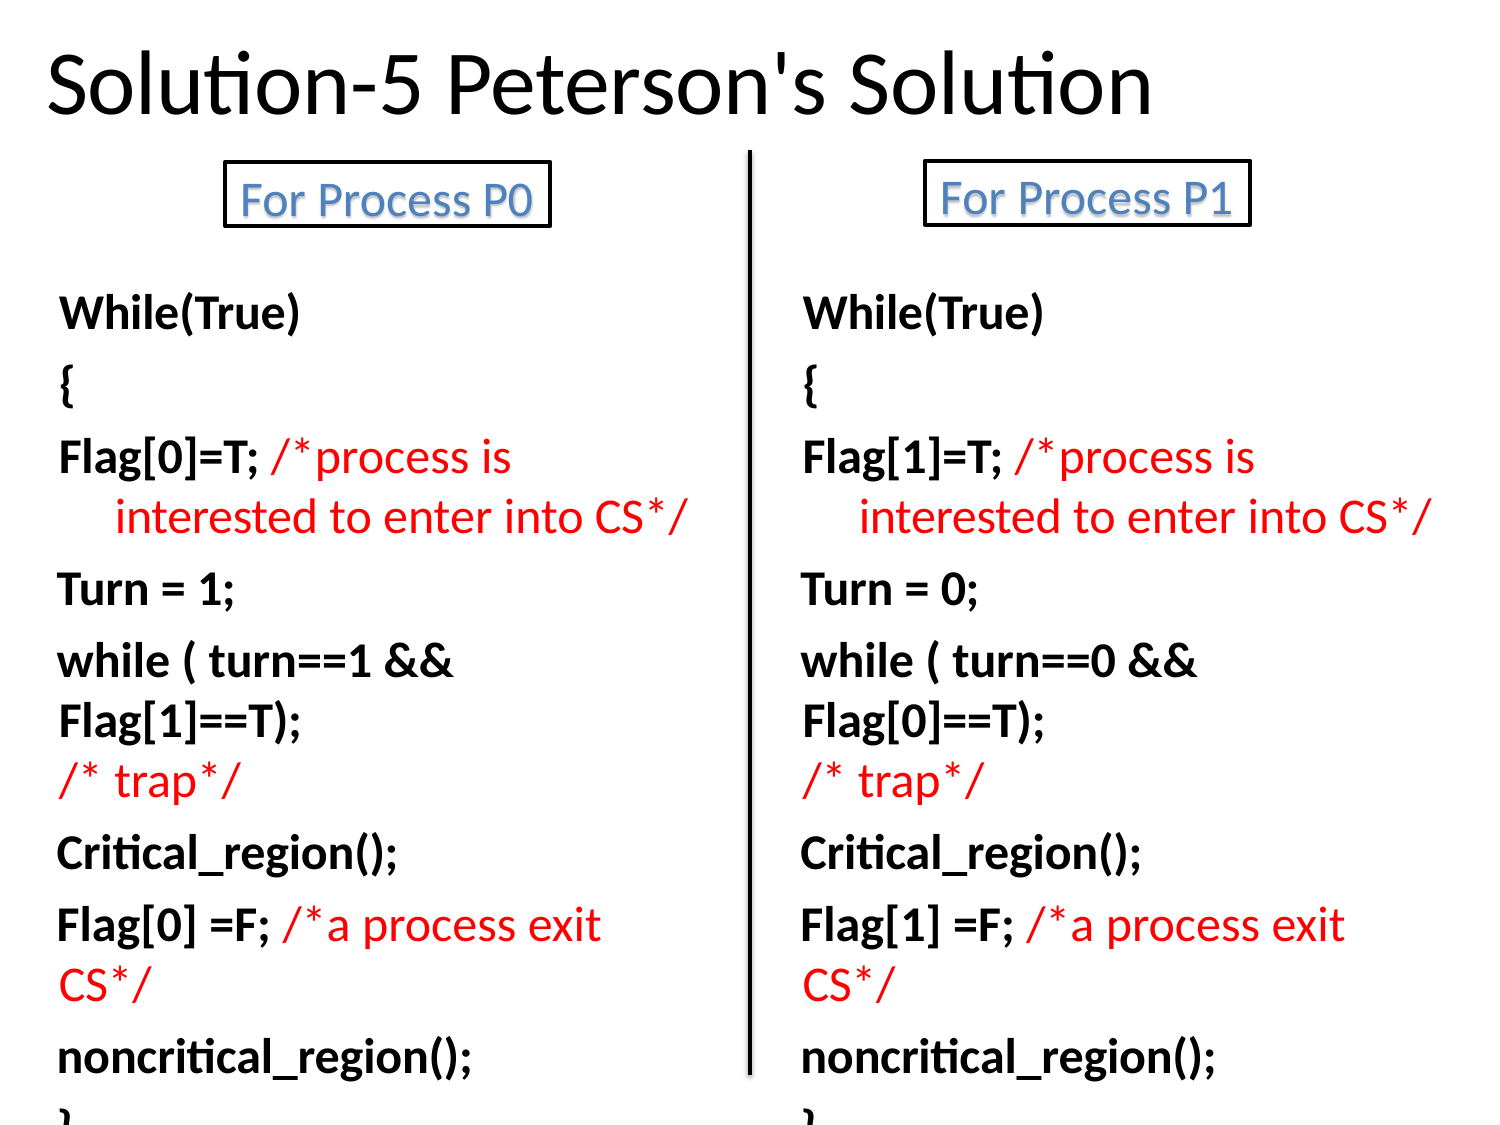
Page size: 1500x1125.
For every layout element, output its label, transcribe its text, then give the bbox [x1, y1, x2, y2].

picture [906, 151, 1267, 264]
title Solution-5 Peterson's Solution [44, 20, 1456, 211]
list While(True) { Flag[0]=T; /*process is interested to enter into CS*/ Turn = 1; while ( turn==1 && Flag[1]==T); /* trap*/ Critical_region(); Flag[0] =F; /*a process exit CS*/ noncritical_region(); } [56, 265, 715, 1125]
text_box While(True) { Flag[1]=T; /*process is interested to enter into CS*/ Turn = 0; while ( turn==0 && Flag[0]==T); /* trap*/ Critical_region(); Flag[1] =F; /*a process exit CS*/ noncritical_region(); } [800, 265, 1459, 1125]
picture [206, 152, 567, 265]
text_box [742, 147, 758, 1084]
